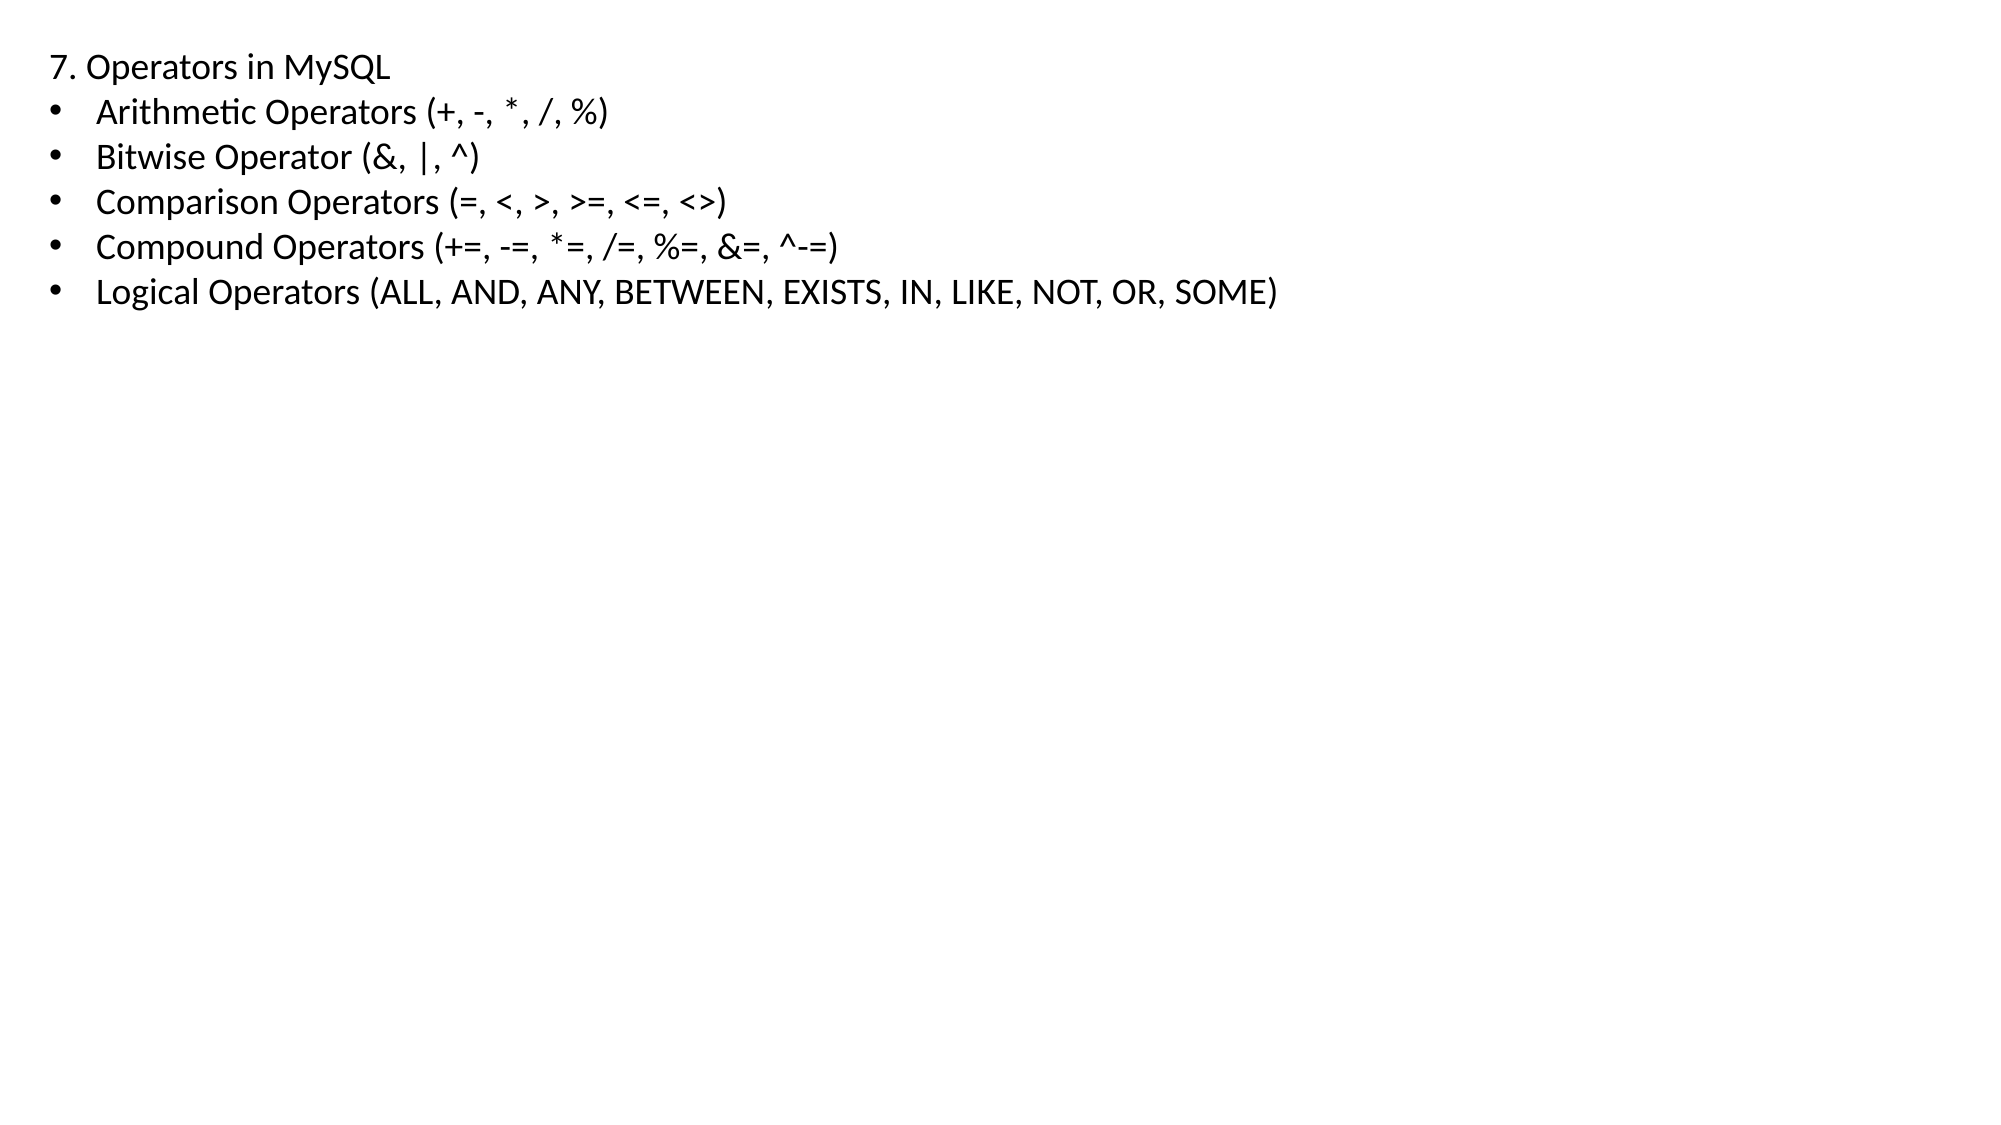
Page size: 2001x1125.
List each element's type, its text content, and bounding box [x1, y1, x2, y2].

text_box 7. Operators in MySQL Arithmetic Operators (+, -, *, /, %) Bitwise Operator (&, |, ^) Comparison Operators (=, <, >, >=, <=, <>) Compound Operators (+=, -=, *=, /=, %=, &=, ^-=) Logical Operators (ALL, AND, ANY, BETWEEN, EXISTS, IN, LIKE, NOT, OR, SOME) [34, 34, 1547, 365]
